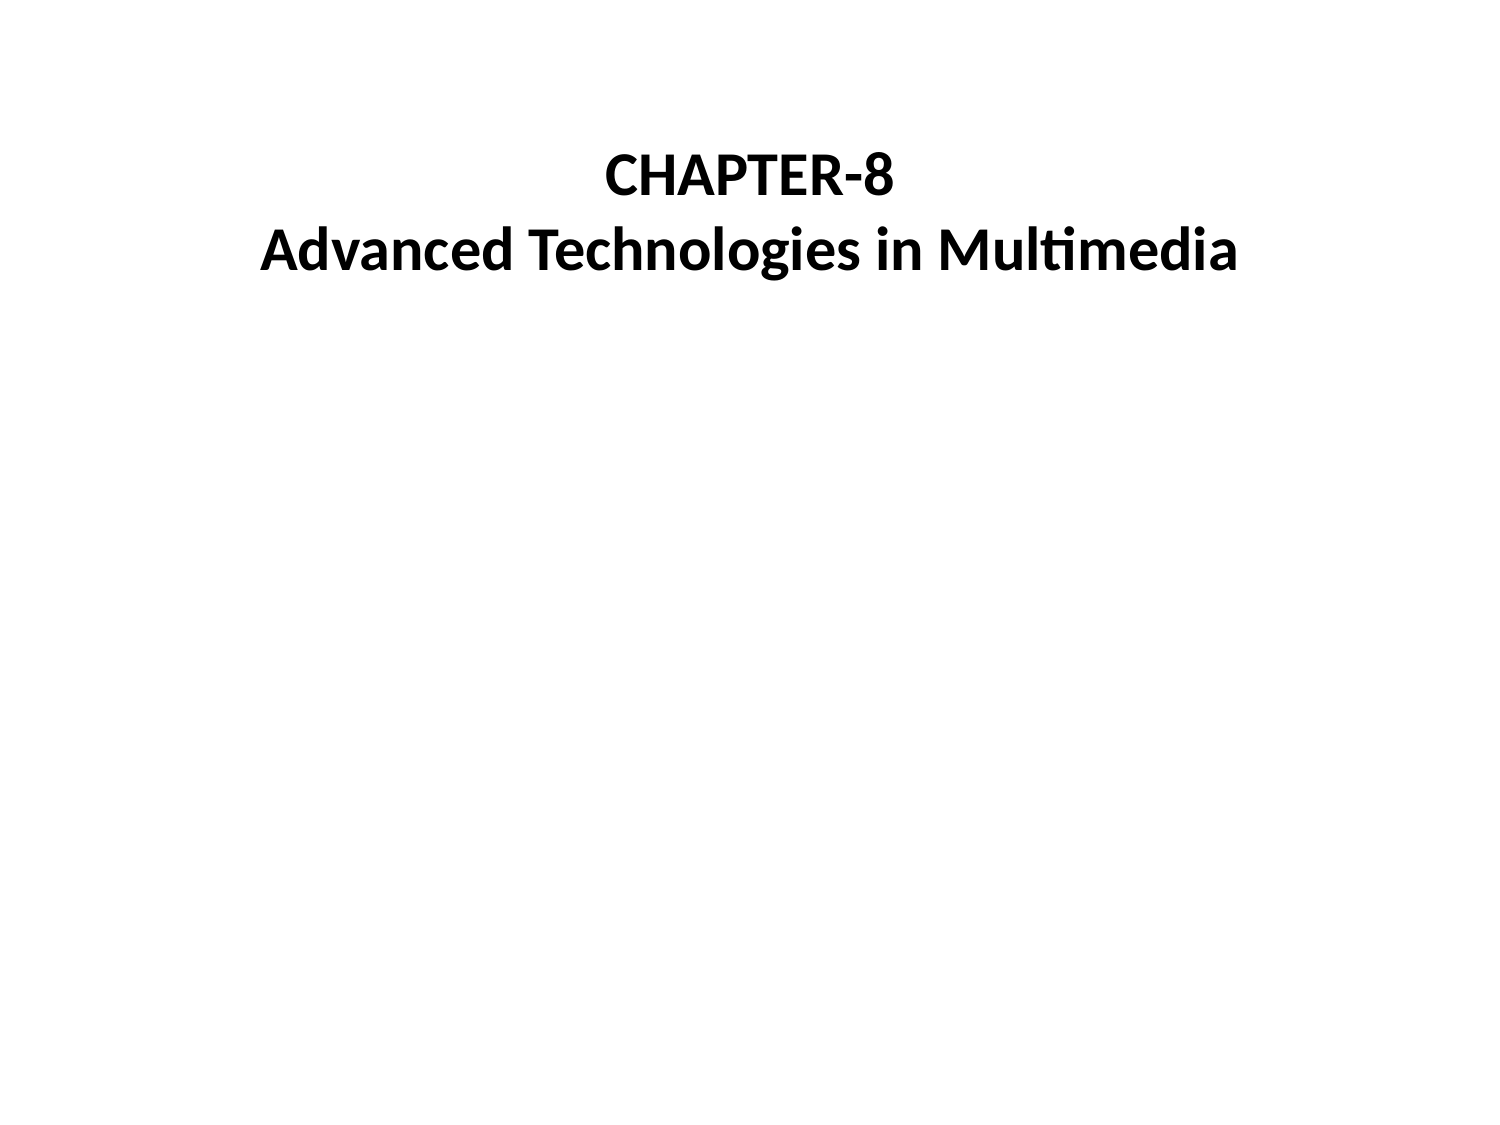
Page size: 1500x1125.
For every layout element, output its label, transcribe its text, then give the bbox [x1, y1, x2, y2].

title CHAPTER-8 Advanced Technologies in Multimedia [112, 125, 1388, 367]
